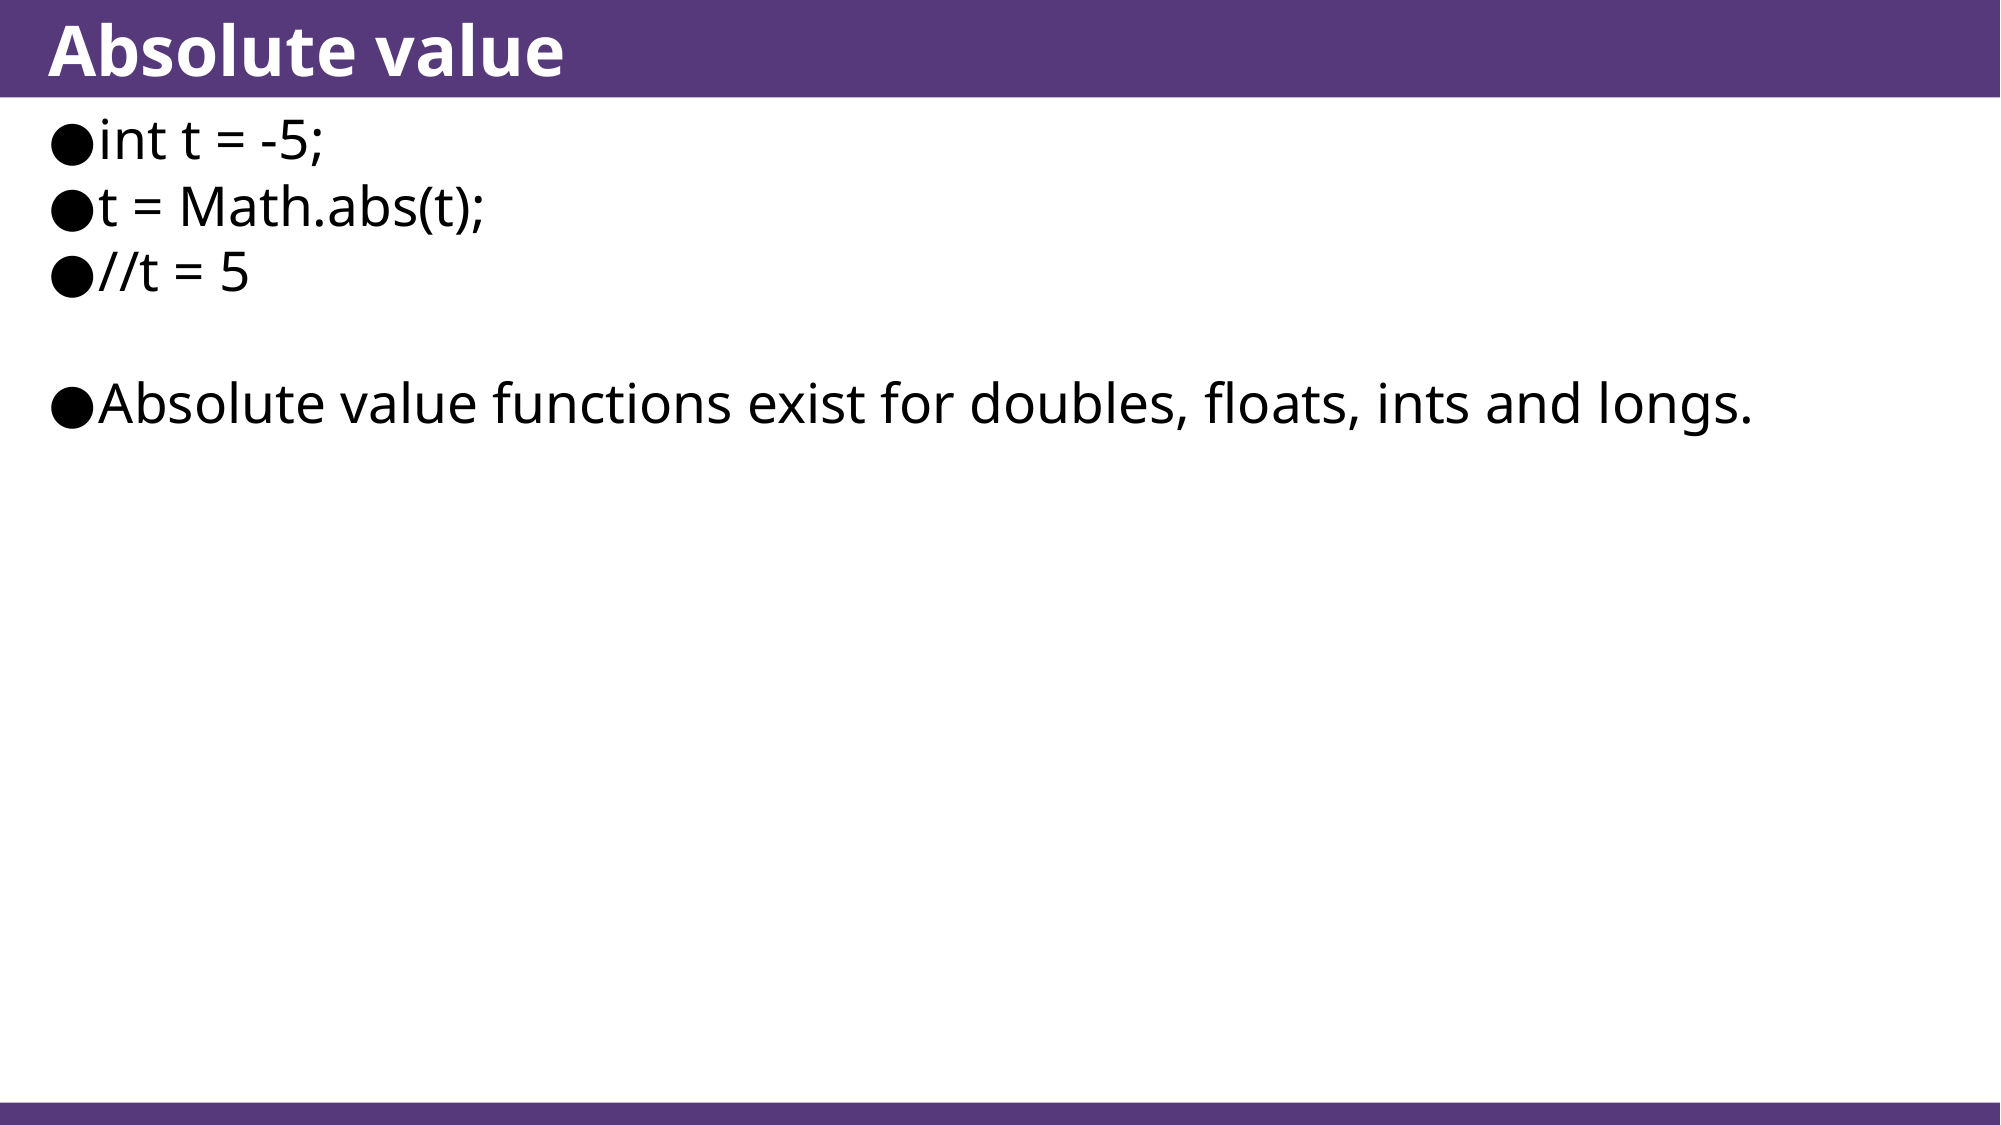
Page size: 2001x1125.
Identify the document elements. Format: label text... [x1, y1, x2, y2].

title Absolute value [33, 0, 2000, 97]
list int t = -5; t = Math.abs(t); //t = 5 Absolute value functions exist for doubles, floats, ints and longs. [33, 97, 2000, 1043]
